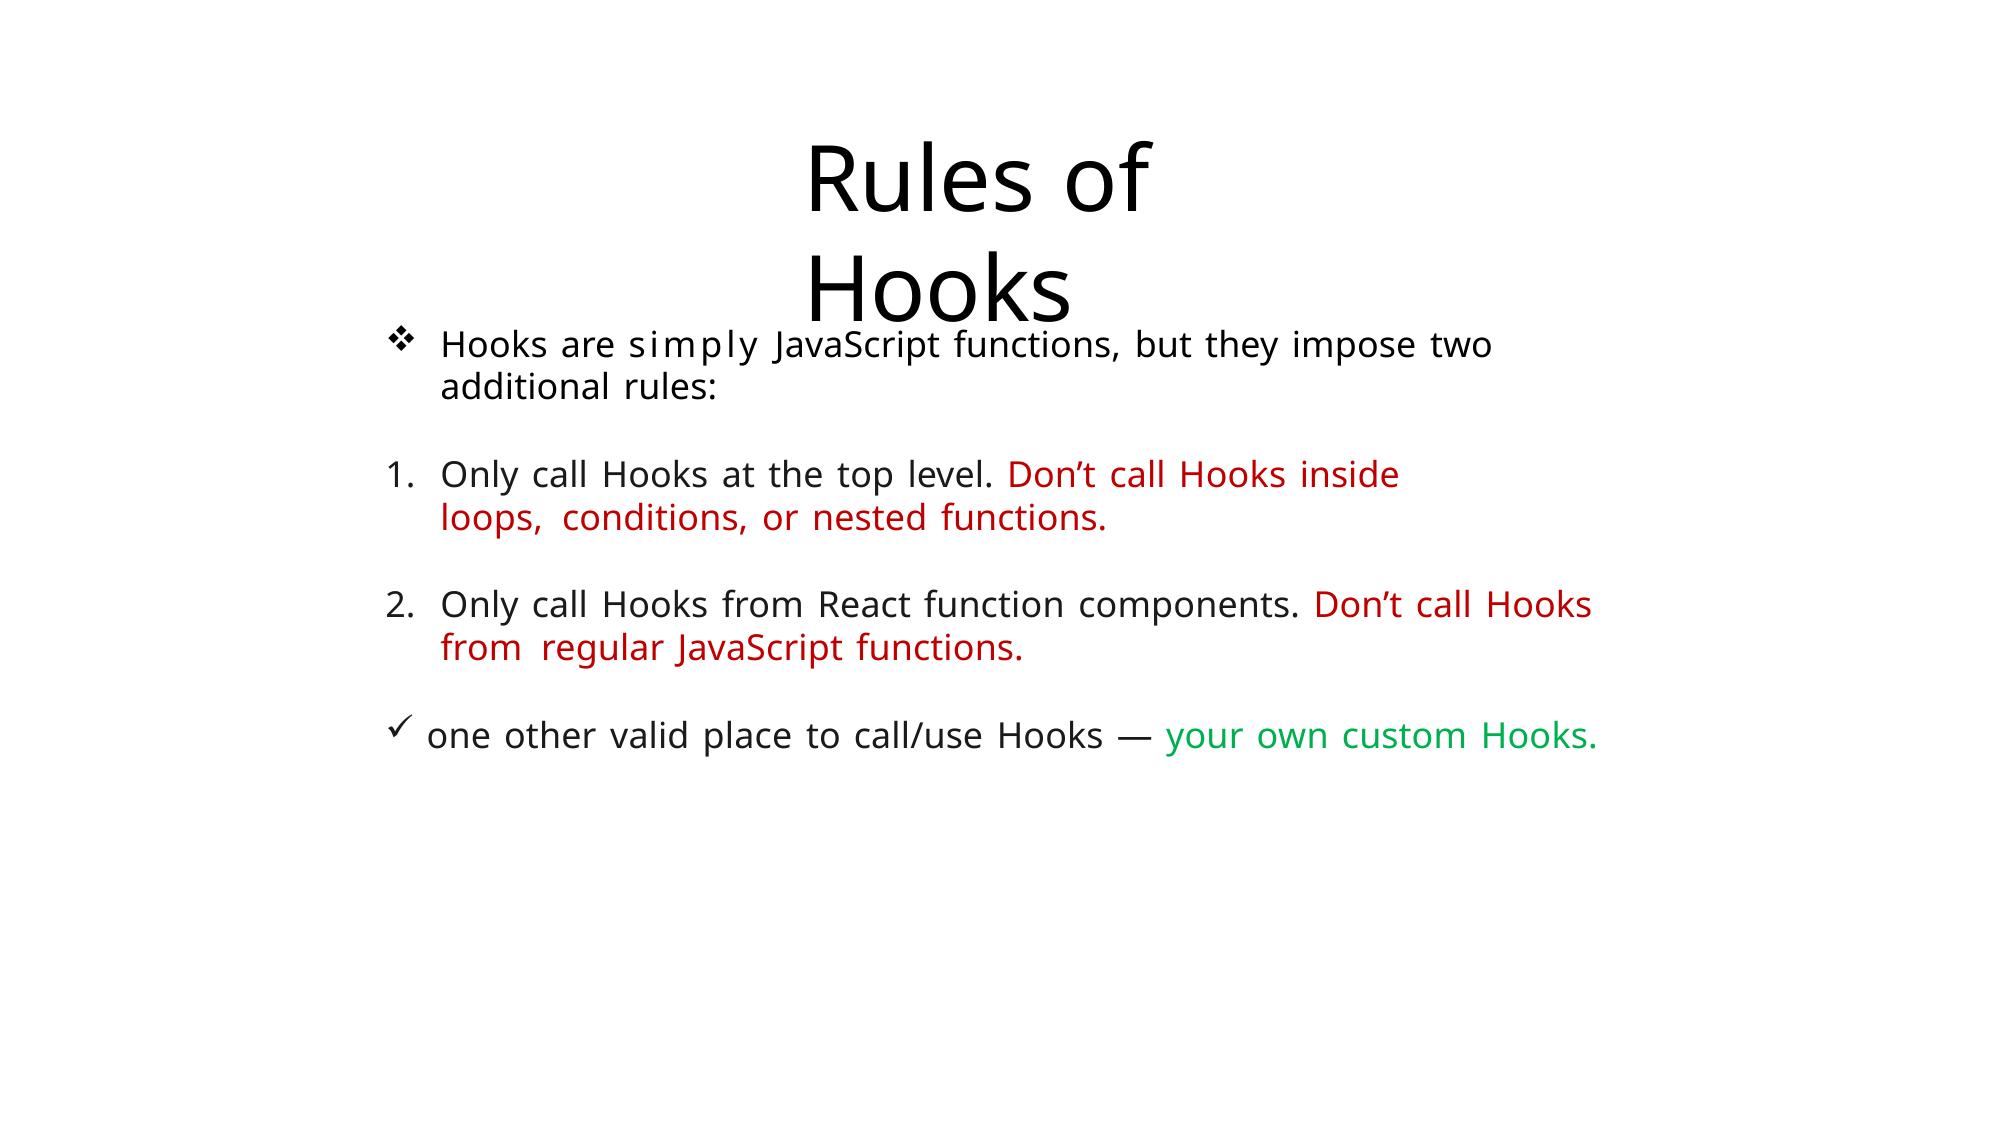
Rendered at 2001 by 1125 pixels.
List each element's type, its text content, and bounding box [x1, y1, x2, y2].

text_box Hooks are simply JavaScript functions, but they impose two additional rules: Only call Hooks at the top level. Don’t call Hooks inside loops, conditions, or nested functions. Only call Hooks from React function components. Don’t call Hooks from regular JavaScript functions. one other valid place to call/use Hooks — your own custom Hooks. [383, 318, 1607, 756]
title Rules of Hooks [801, 117, 1379, 318]
